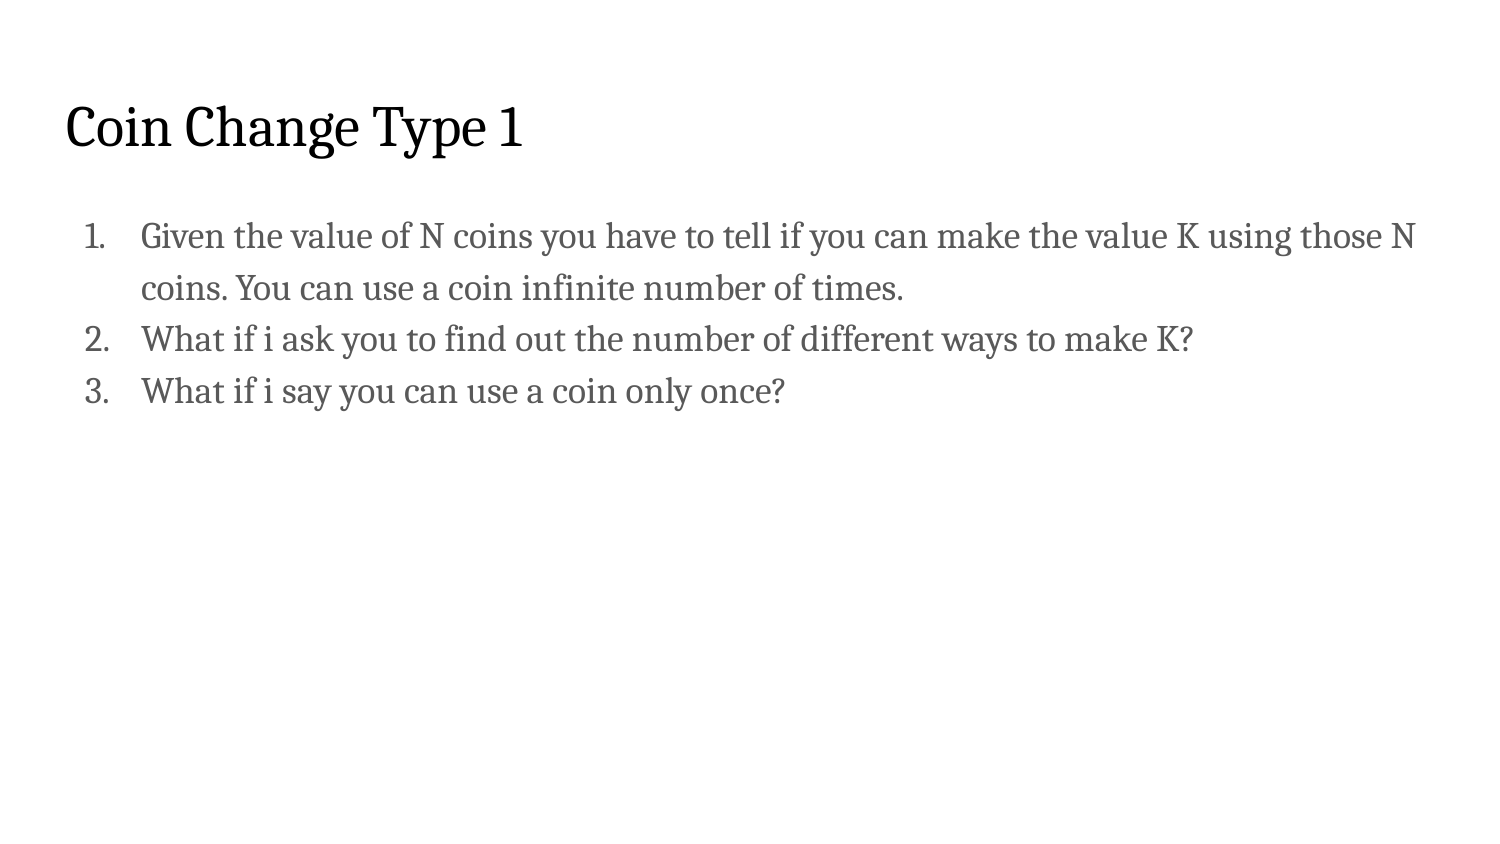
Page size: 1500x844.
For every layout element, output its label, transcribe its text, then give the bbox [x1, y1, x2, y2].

title Coin Change Type 1 [51, 72, 1449, 167]
list Given the value of N coins you have to tell if you can make the value K using those N coins. You can use a coin infinite number of times. What if i ask you to find out the number of different ways to make K? What if i say you can use a coin only once? [51, 189, 1449, 750]
